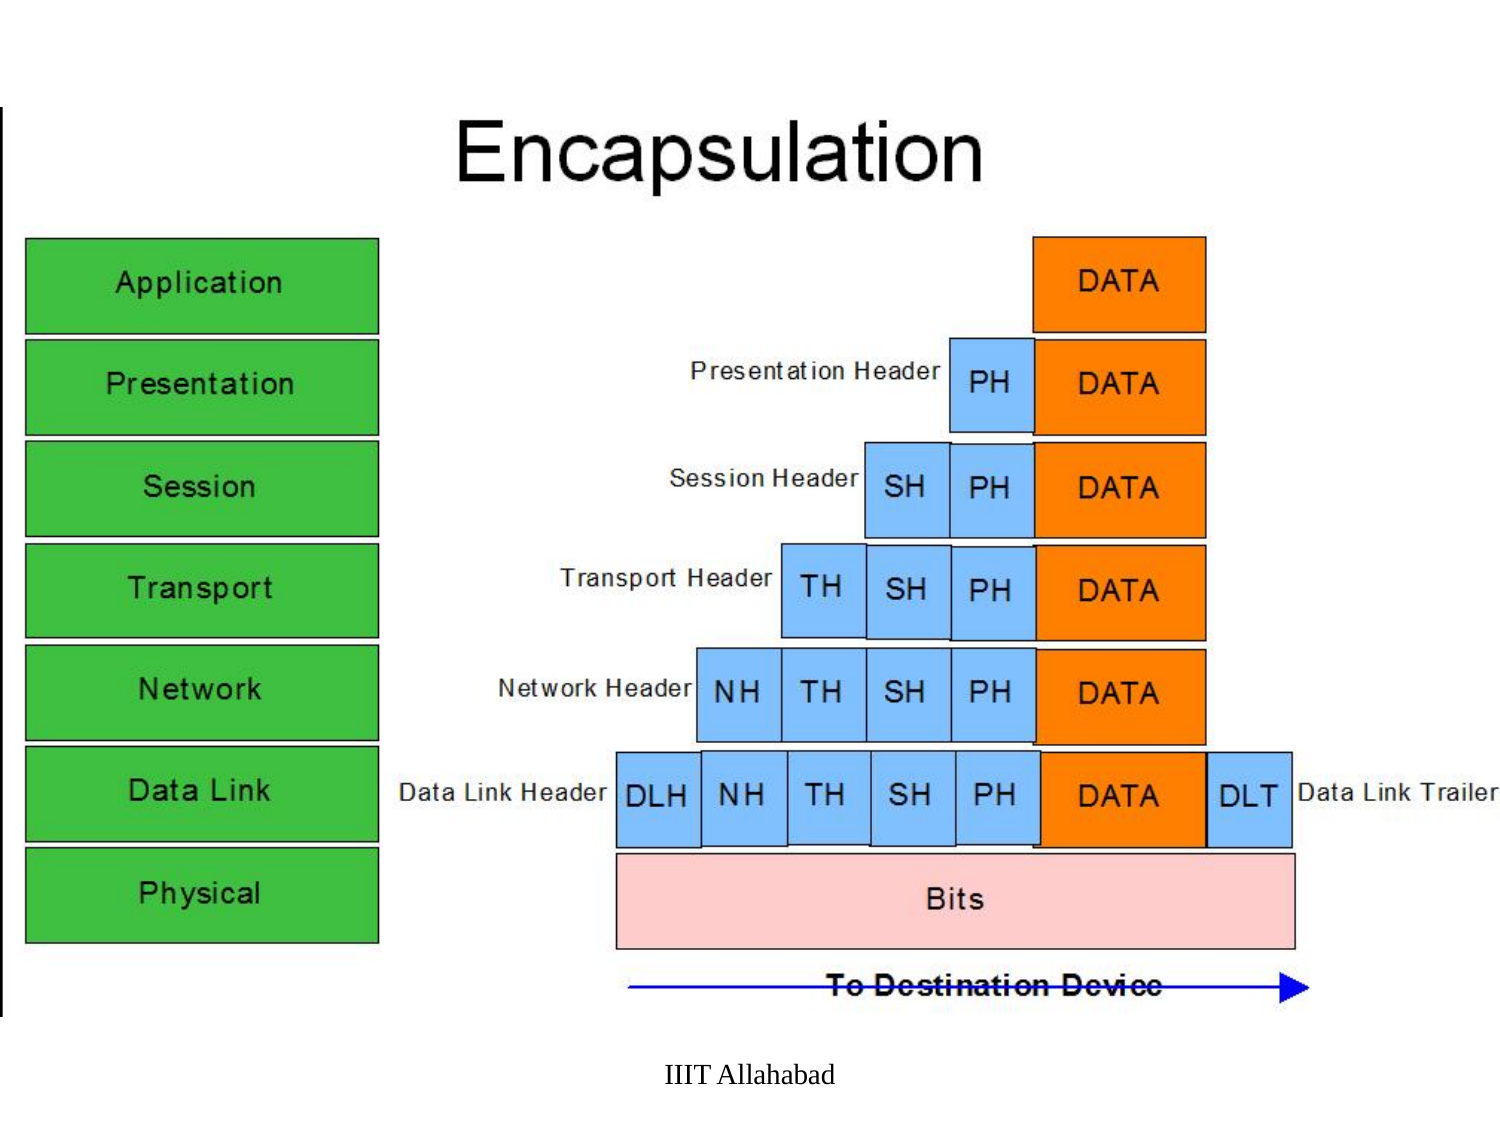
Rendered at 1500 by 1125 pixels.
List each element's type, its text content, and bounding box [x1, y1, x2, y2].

picture [0, 107, 1500, 1018]
footer IIIT Allahabad [512, 1042, 988, 1103]
